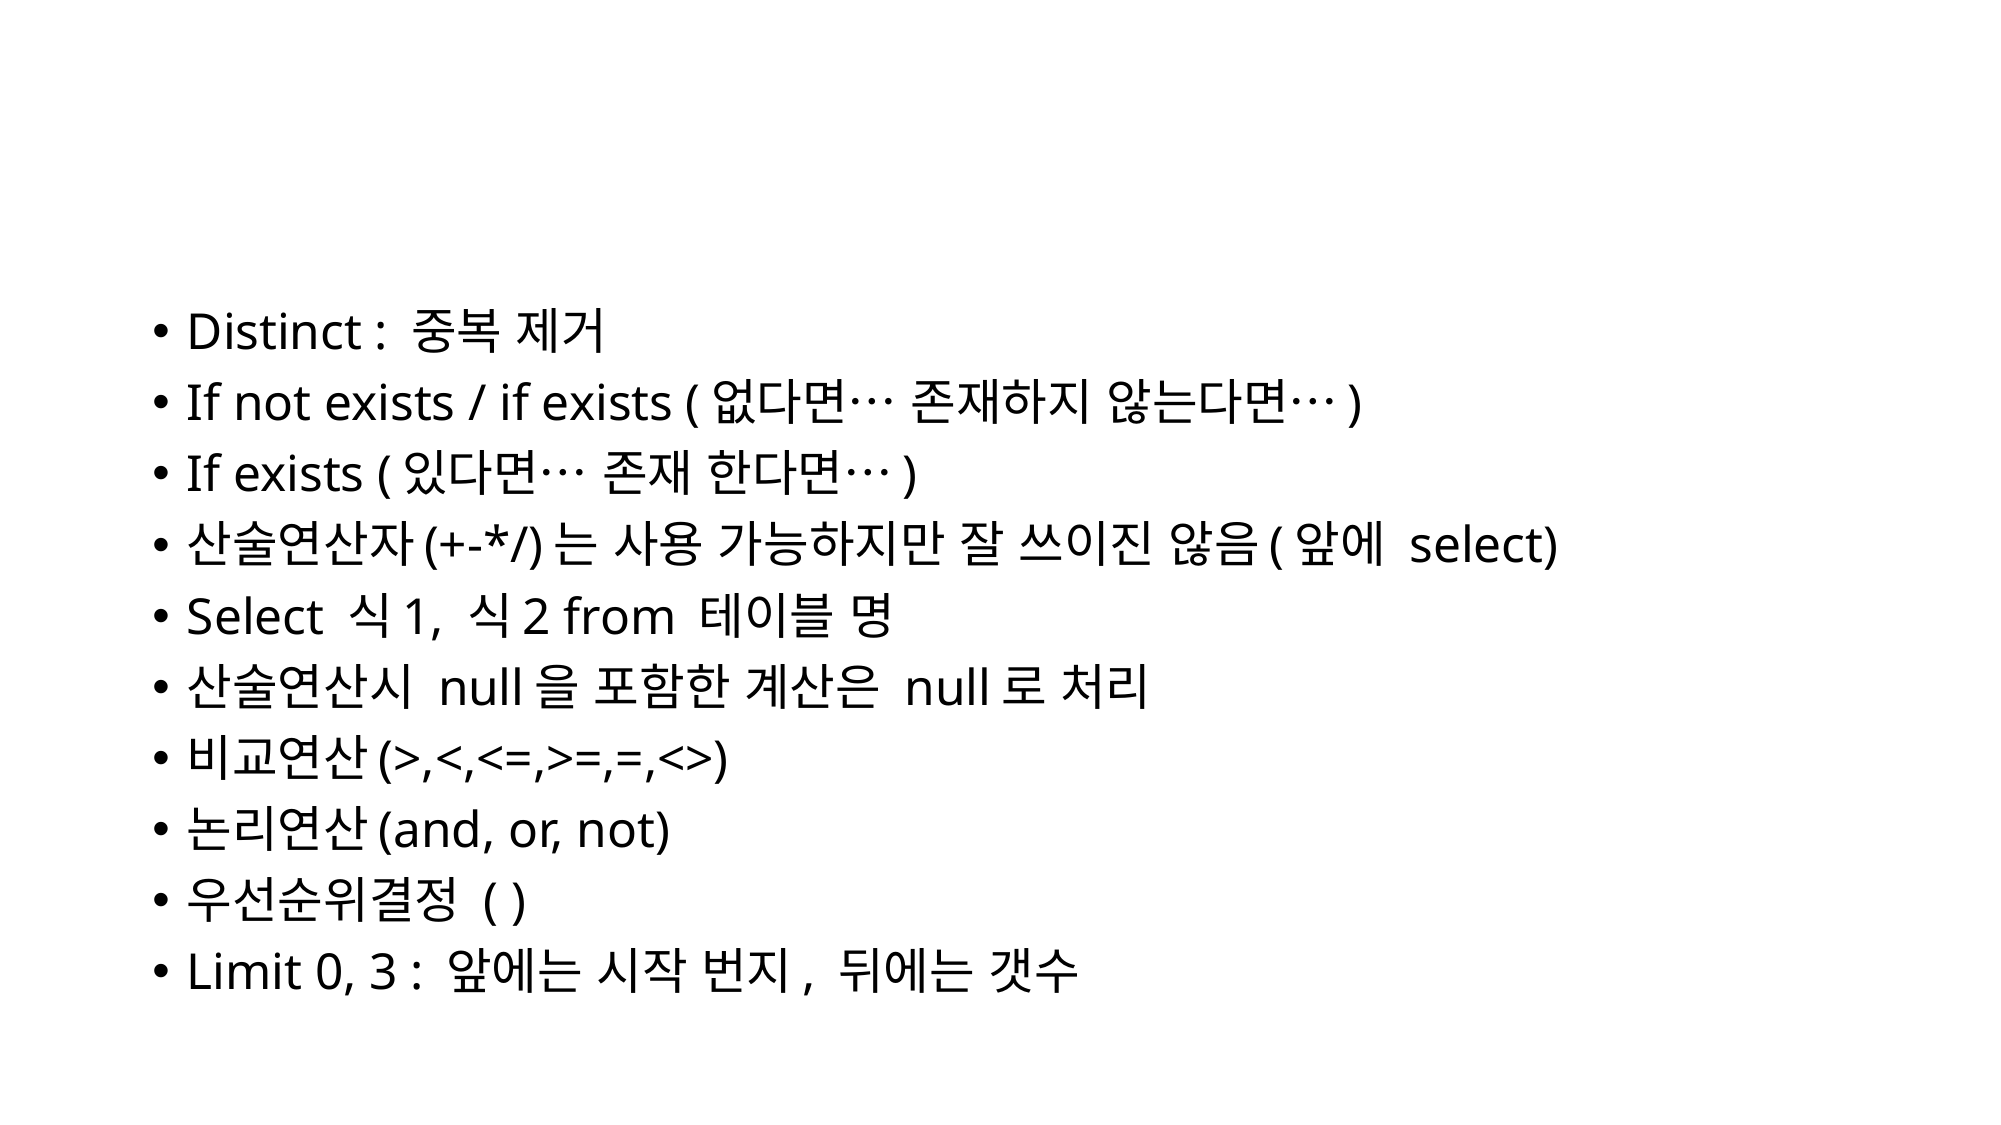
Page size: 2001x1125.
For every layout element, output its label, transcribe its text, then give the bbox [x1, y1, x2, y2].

list Distinct : 중복 제거 If not exists / if exists (없다면… 존재하지 않는다면…) If exists (있다면… 존재 한다면…) 산술연산자(+-*/)는 사용 가능하지만 잘 쓰이진 않음(앞에 select) Select 식1, 식2 from 테이블 명 산술연산시 null을 포함한 계산은 null로 처리 비교연산(>,<,<=,>=,=,<>) 논리연산(and, or, not) 우선순위결정 ( ) Limit 0, 3 : 앞에는 시작 번지, 뒤에는 갯수 [137, 299, 1863, 1014]
